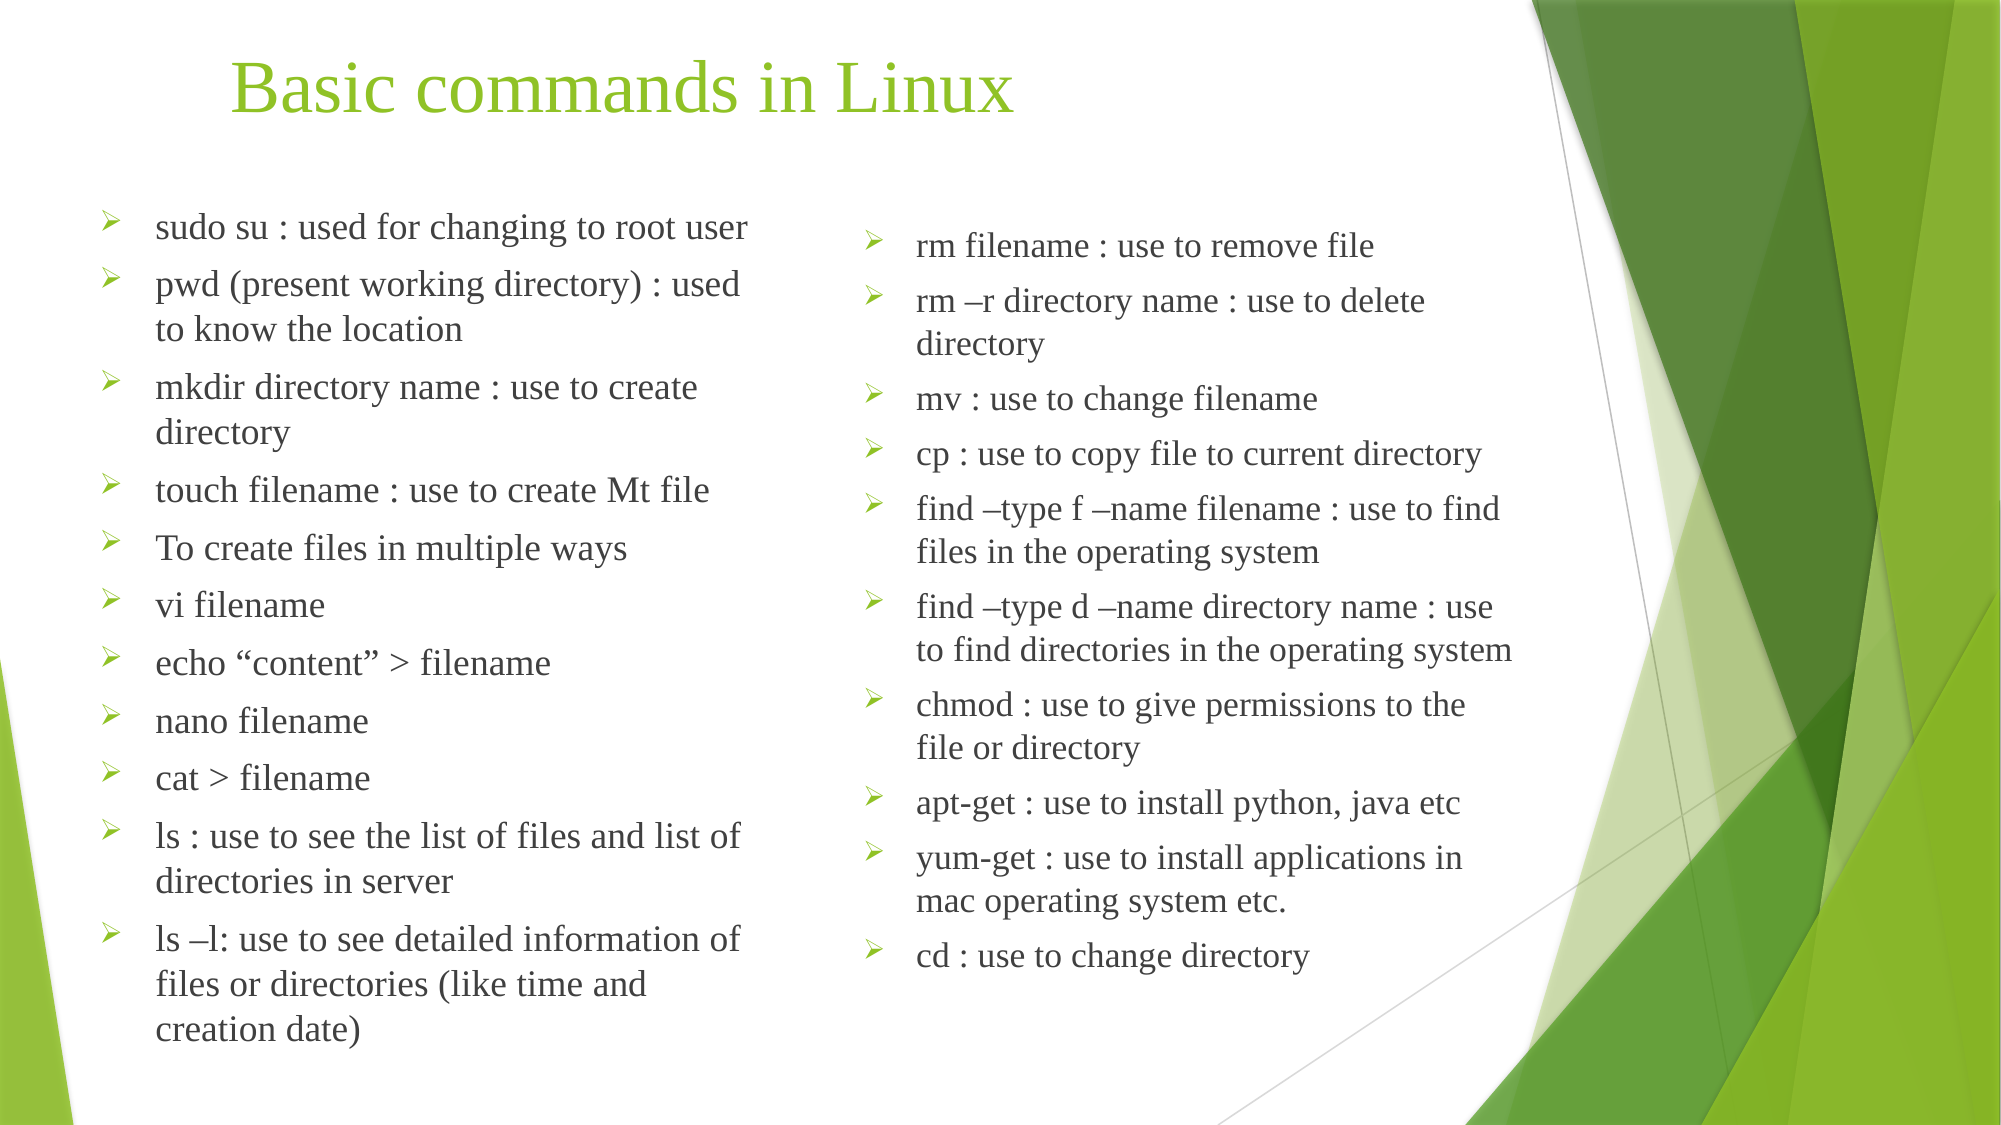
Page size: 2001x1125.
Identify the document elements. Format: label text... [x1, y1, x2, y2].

list sudo su : used for changing to root user pwd (present working directory) : used to know the location mkdir directory name : use to create directory touch filename : use to create Mt file To create files in multiple ways vi filename echo “content” > filename nano filename cat > filename ls : use to see the list of files and list of directories in server ls –l: use to see detailed information of files or directories (like time and creation date) [84, 194, 771, 1075]
list rm filename : use to remove file rm –r directory name : use to delete directory mv : use to change filename cp : use to copy file to current directory find –type f –name filename : use to find files in the operating system find –type d –name directory name : use to find directories in the operating system chmod : use to give permissions to the file or directory apt-get : use to install python, java etc yum-get : use to install applications in mac operating system etc. cd : use to change directory [848, 214, 1535, 996]
title Basic commands in Linux [215, 30, 1127, 181]
